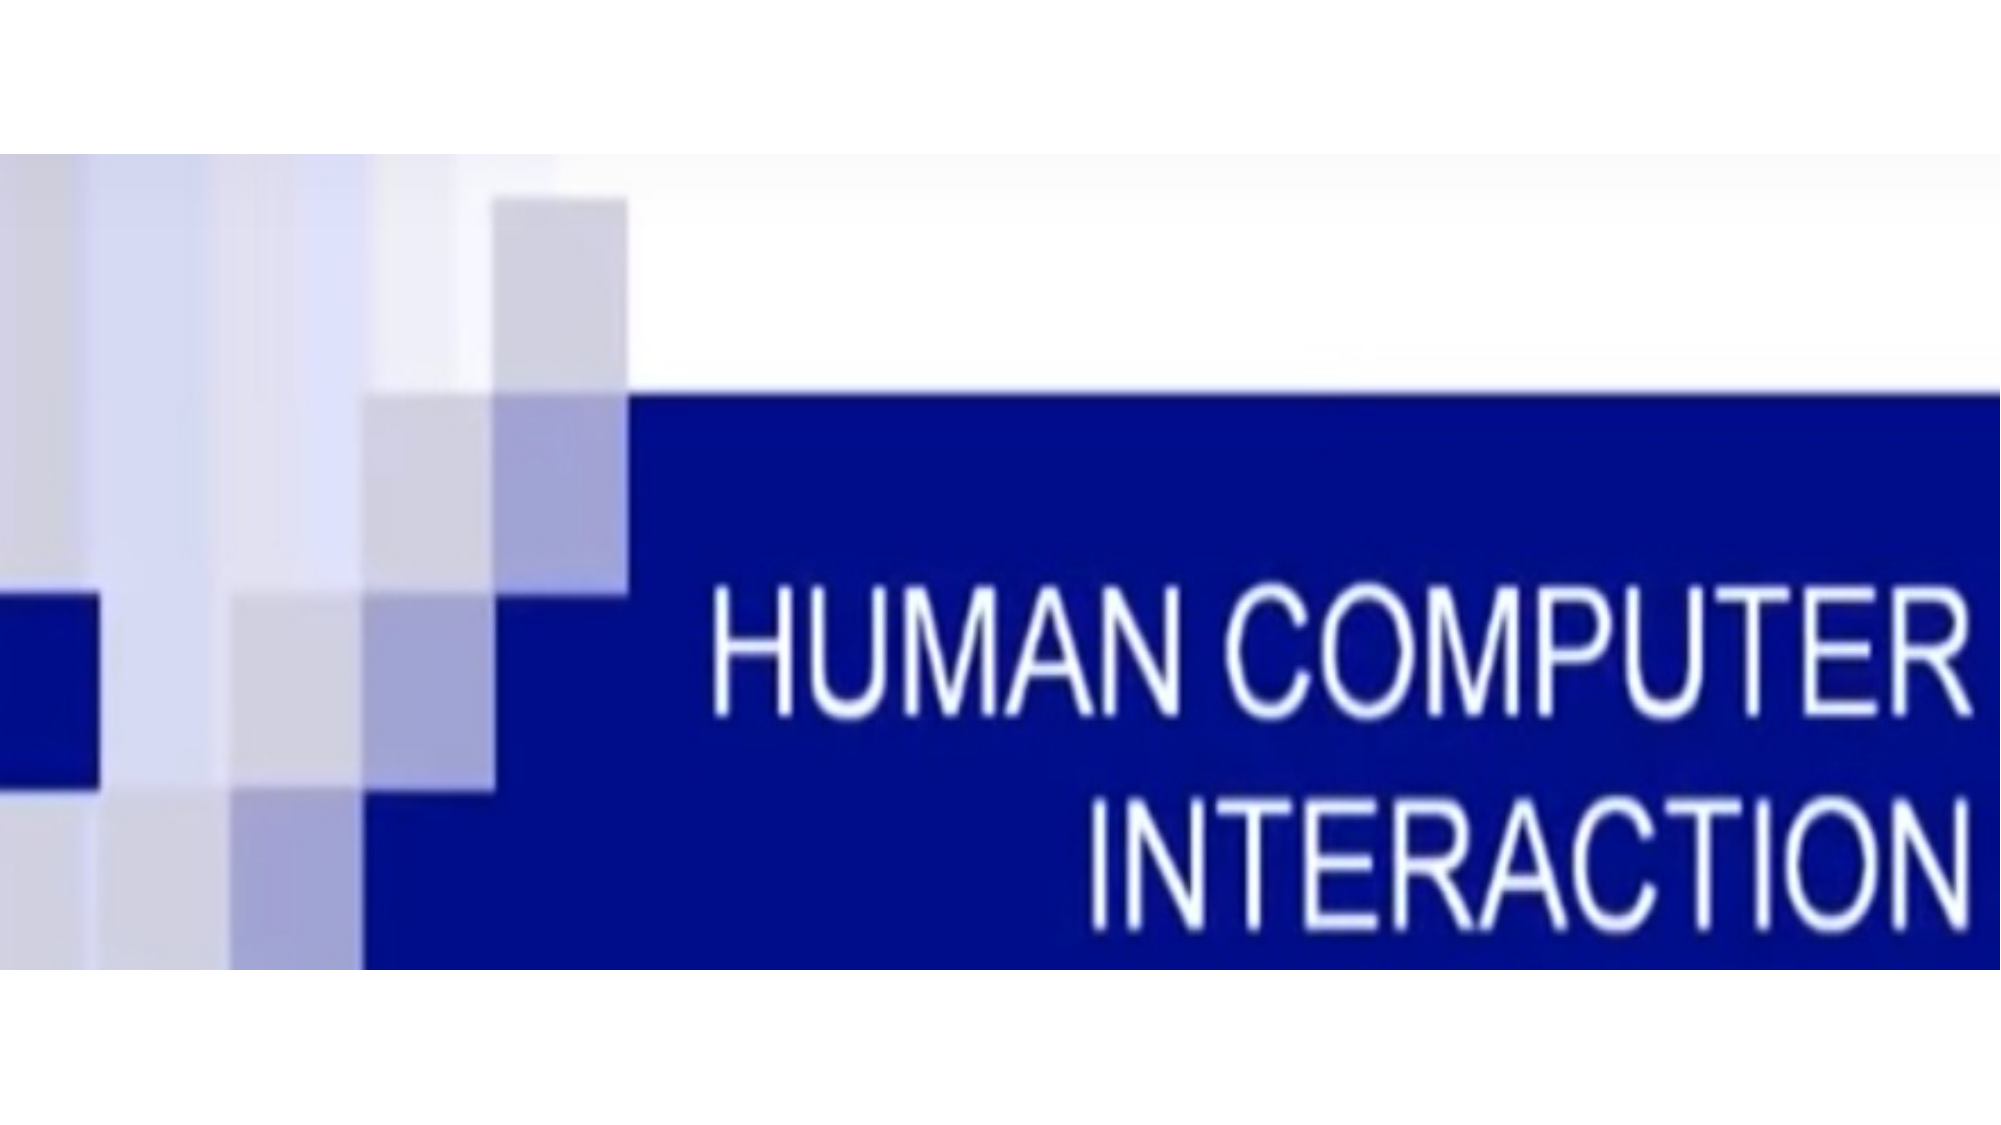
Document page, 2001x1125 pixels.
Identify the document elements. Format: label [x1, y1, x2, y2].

picture [0, 154, 2000, 970]
